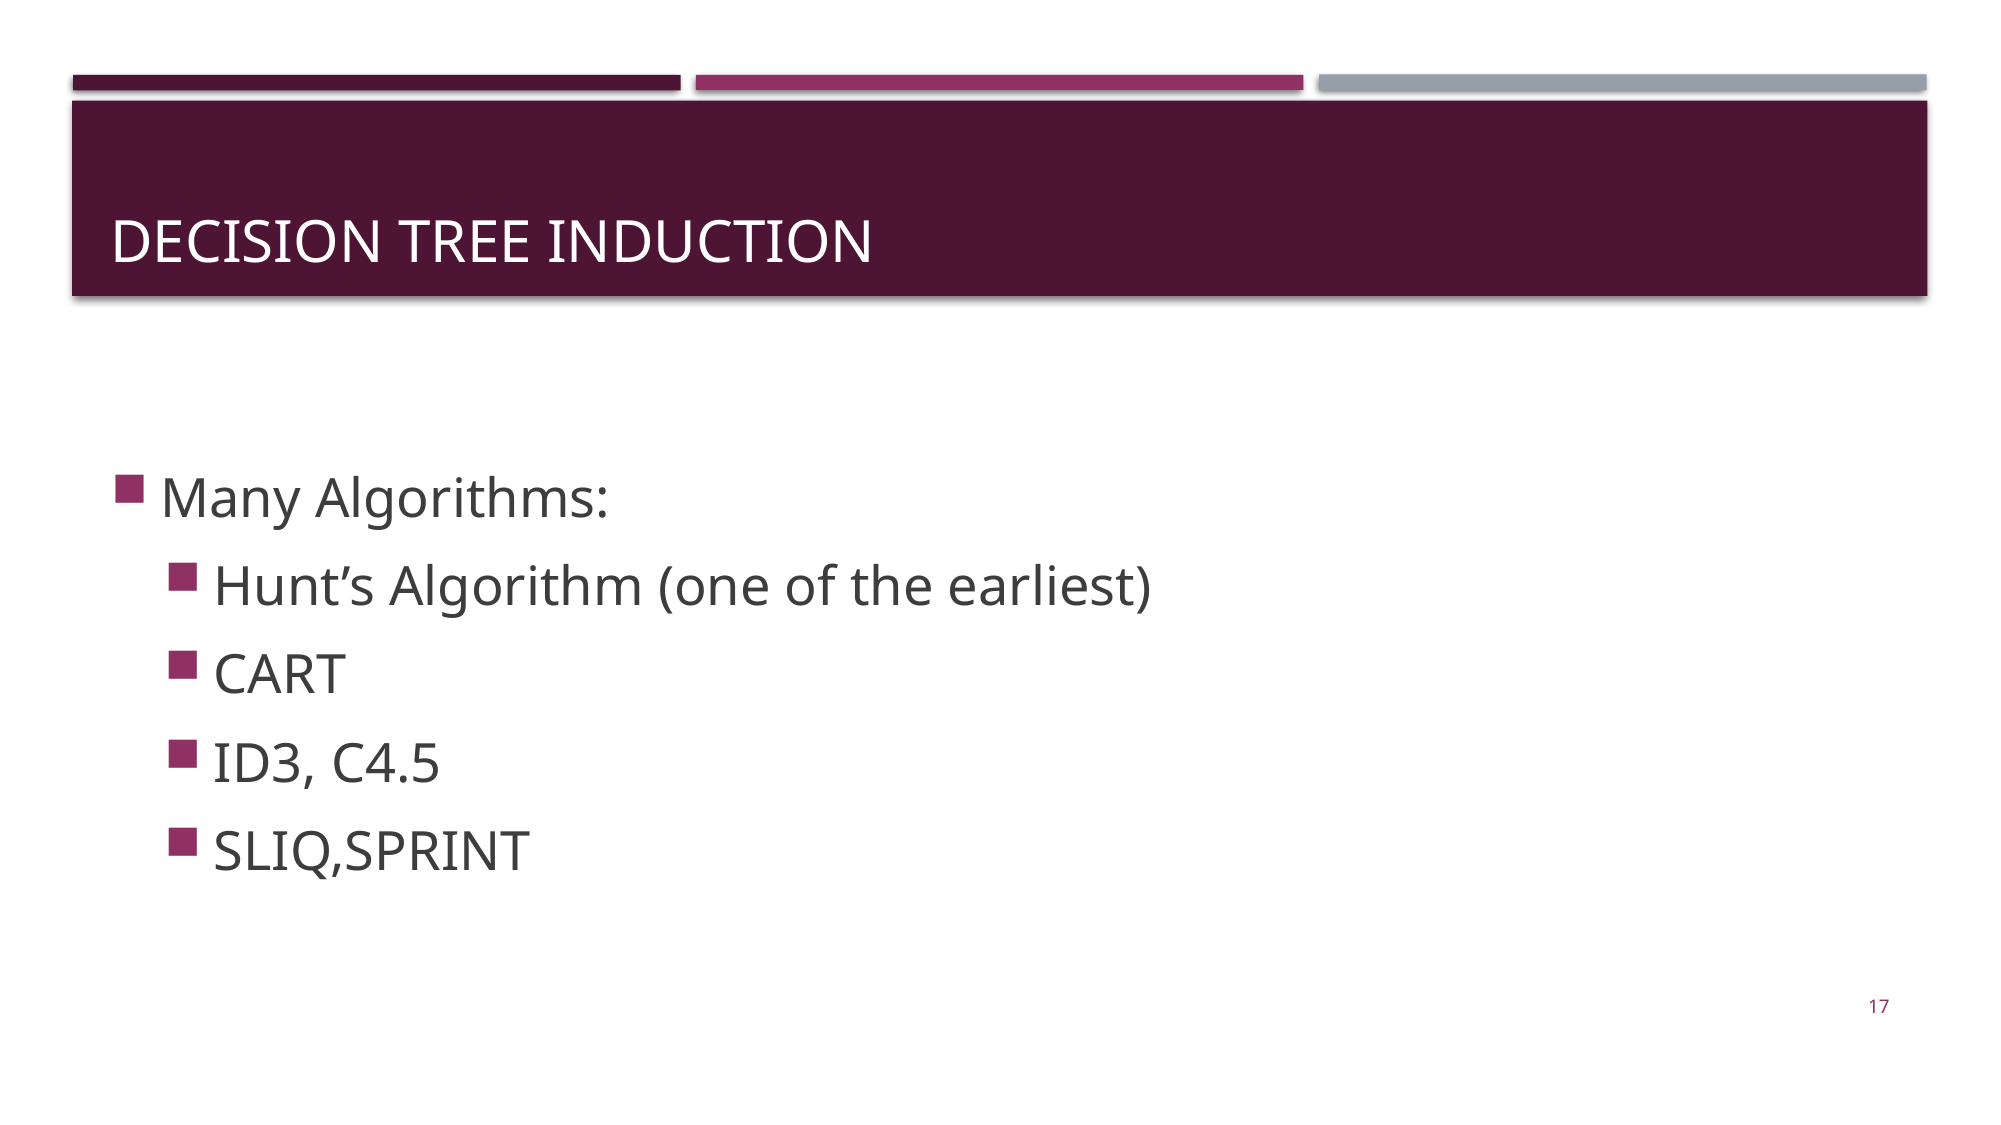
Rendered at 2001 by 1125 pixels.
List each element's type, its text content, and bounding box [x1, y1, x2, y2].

slide_number 17 [1732, 977, 1905, 1037]
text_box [297, 651, 766, 806]
title Decision Tree Induction [95, 115, 1905, 282]
list Many Algorithms: Hunt’s Algorithm (one of the earliest) CART ID3, C4.5 SLIQ,SPRINT [95, 383, 1905, 962]
